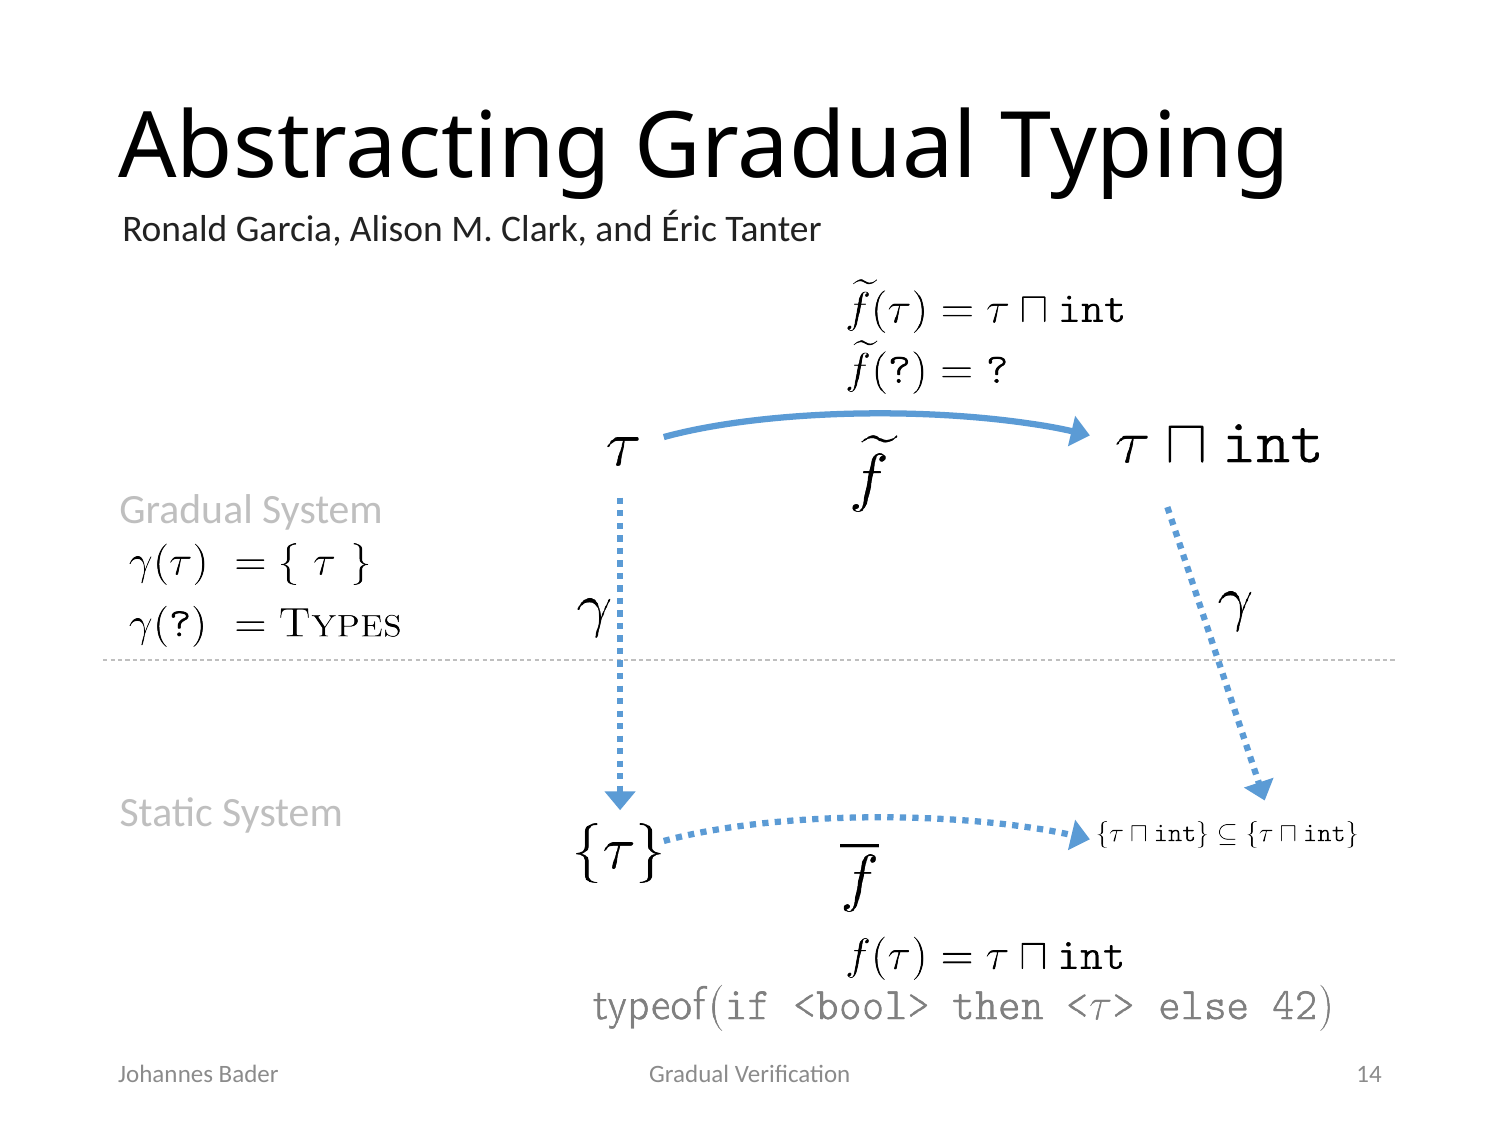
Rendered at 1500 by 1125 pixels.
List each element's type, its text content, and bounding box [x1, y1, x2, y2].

picture [1116, 424, 1319, 463]
picture [847, 936, 1122, 980]
footer Gradual Verification [496, 1042, 1004, 1103]
picture [840, 844, 879, 912]
slide_number Johannes Bader [103, 1042, 441, 1103]
picture [1097, 821, 1357, 848]
title Abstracting Gradual Typing [103, 59, 1397, 236]
picture [593, 984, 1330, 1031]
text_box Ronald Garcia, Alison M. Clark, and Éric Tanter [107, 197, 838, 257]
picture [1218, 590, 1252, 632]
picture [575, 823, 661, 883]
picture [847, 279, 1123, 333]
text_box [663, 412, 1090, 479]
text_box [663, 816, 1090, 887]
text_box Gradual System [104, 474, 398, 539]
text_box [1167, 507, 1265, 801]
picture [129, 543, 400, 647]
picture [606, 437, 639, 466]
text_box Static System [104, 777, 358, 843]
picture [847, 340, 1006, 394]
slide_number 14 [1059, 1042, 1397, 1103]
picture [577, 597, 611, 638]
picture [852, 435, 898, 512]
